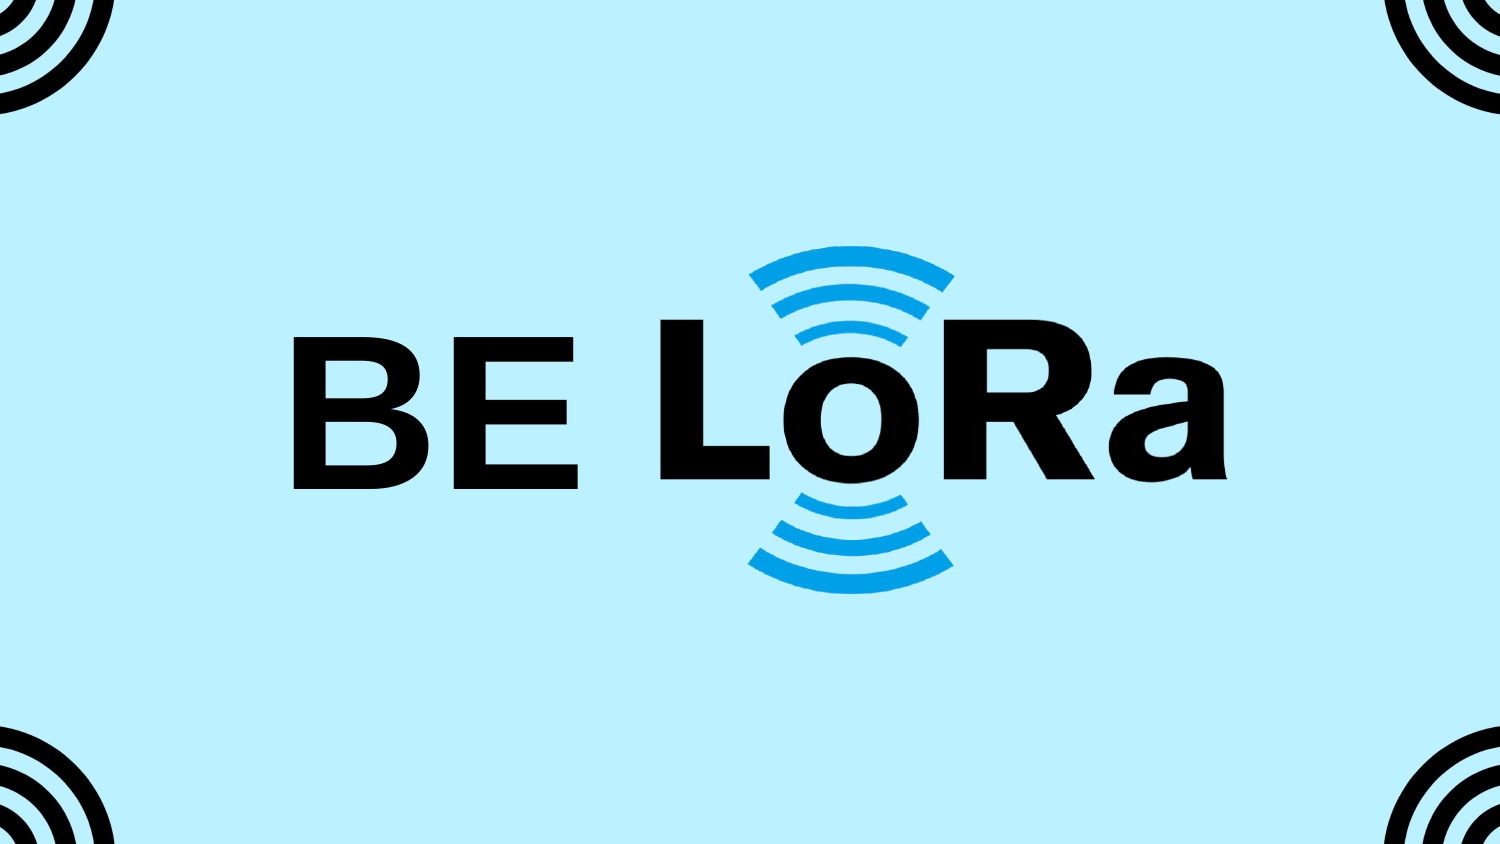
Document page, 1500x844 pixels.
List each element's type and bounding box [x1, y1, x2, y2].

text_box [0, 0, 1500, 844]
